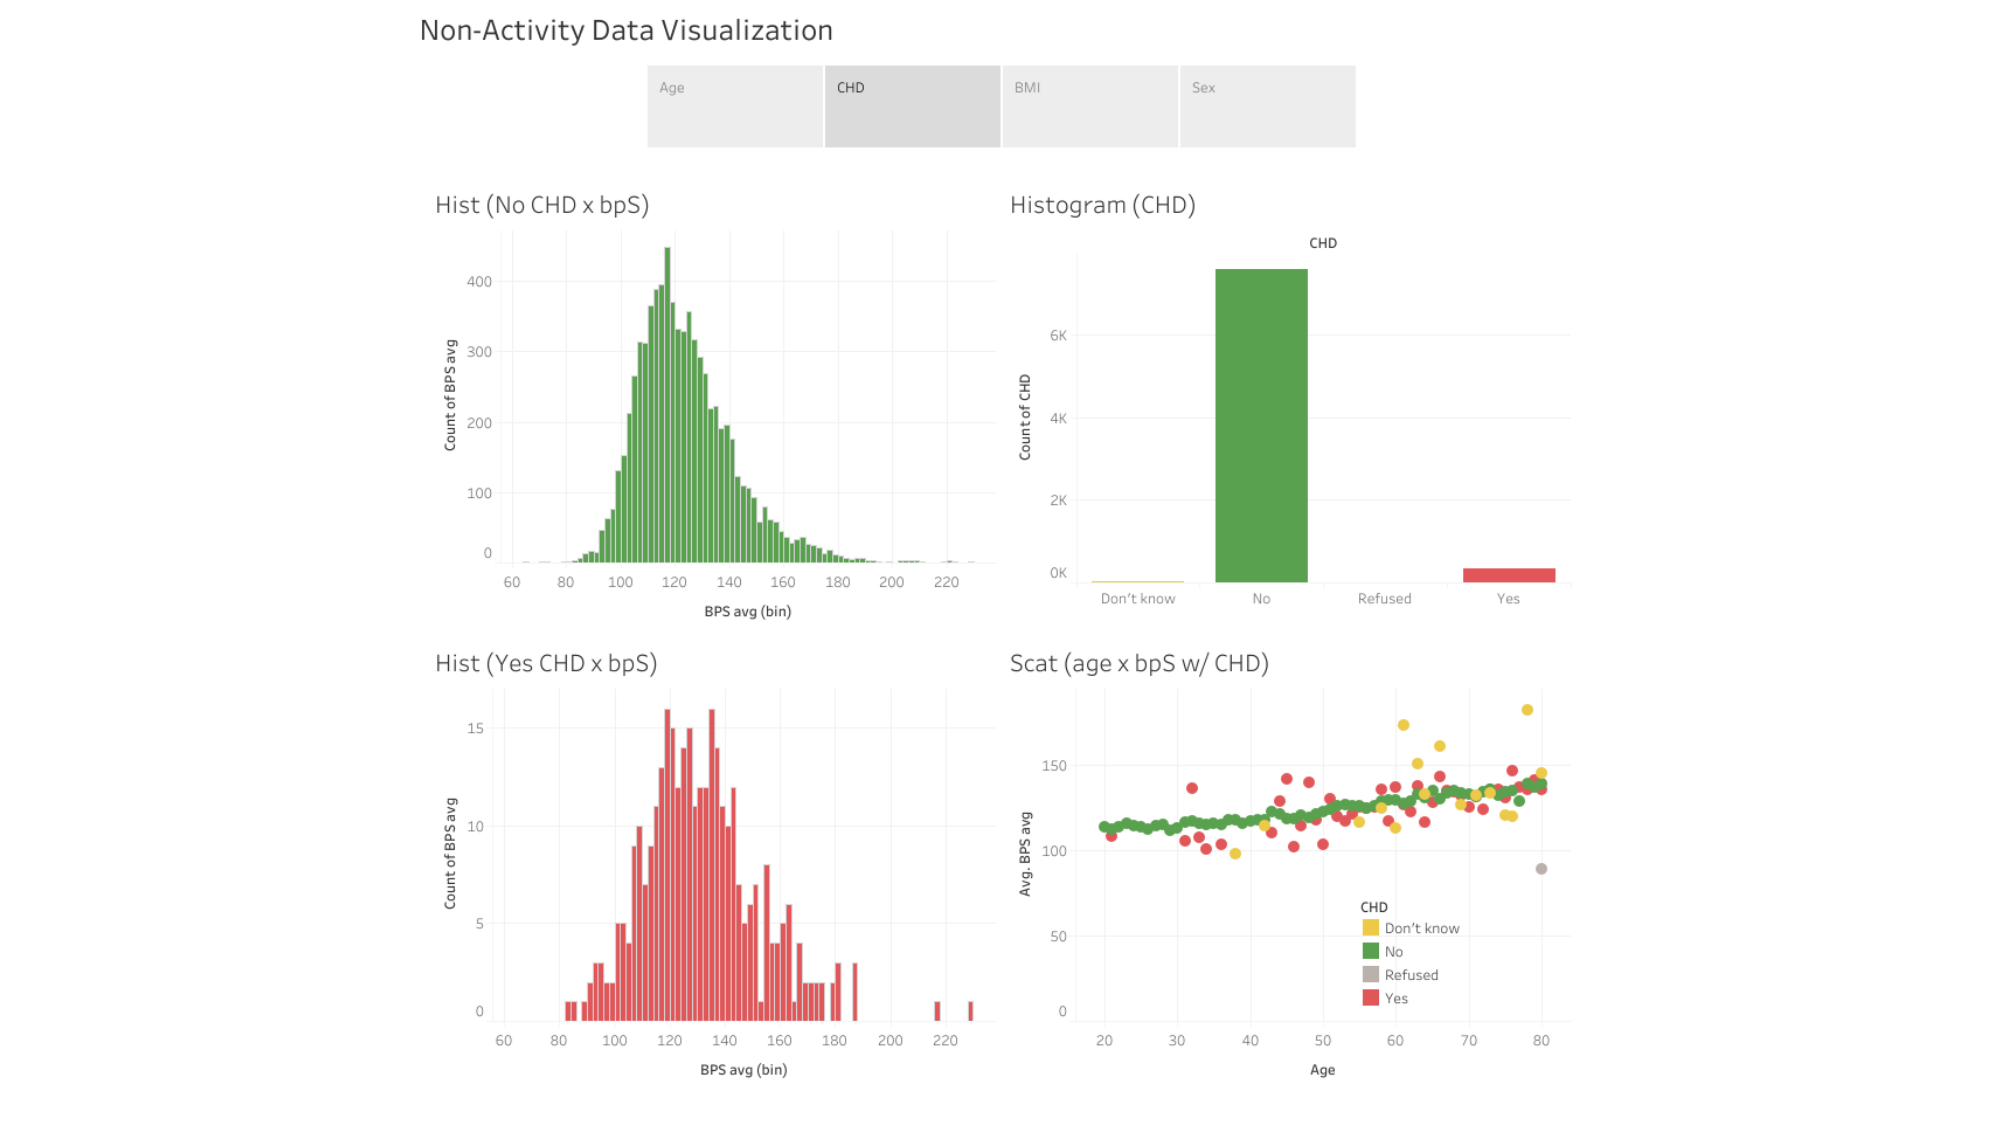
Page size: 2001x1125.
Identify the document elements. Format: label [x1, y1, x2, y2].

picture [407, 0, 1593, 1125]
